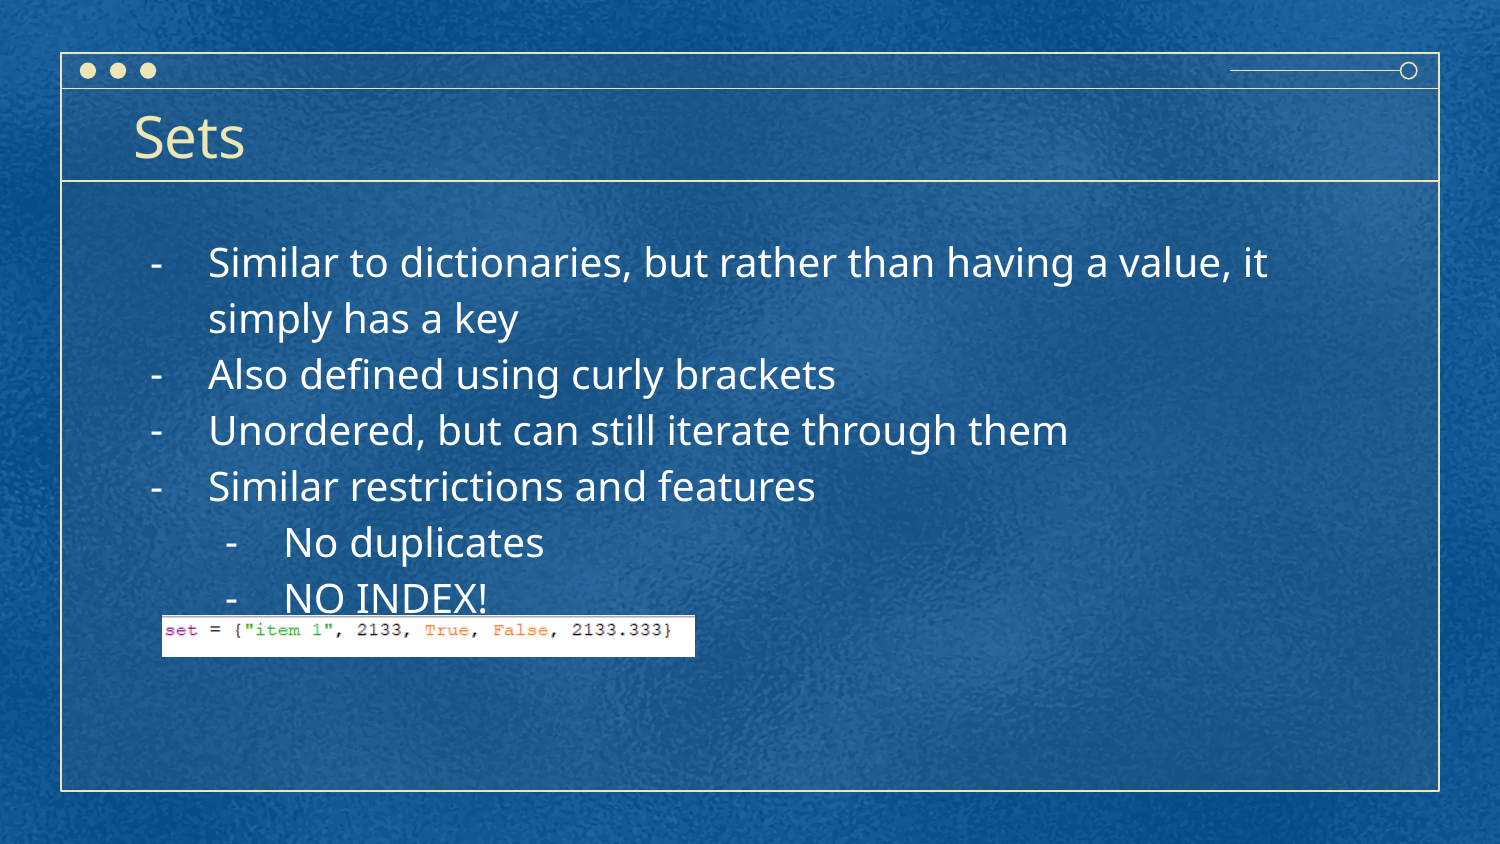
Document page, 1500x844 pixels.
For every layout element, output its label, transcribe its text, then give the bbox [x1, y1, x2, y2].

picture [162, 615, 695, 658]
list Similar to dictionaries, but rather than having a value, it simply has a key Also defined using curly brackets Unordered, but can still iterate through them Similar restrictions and features No duplicates NO INDEX! [118, 214, 1382, 753]
title Sets [118, 88, 1382, 182]
